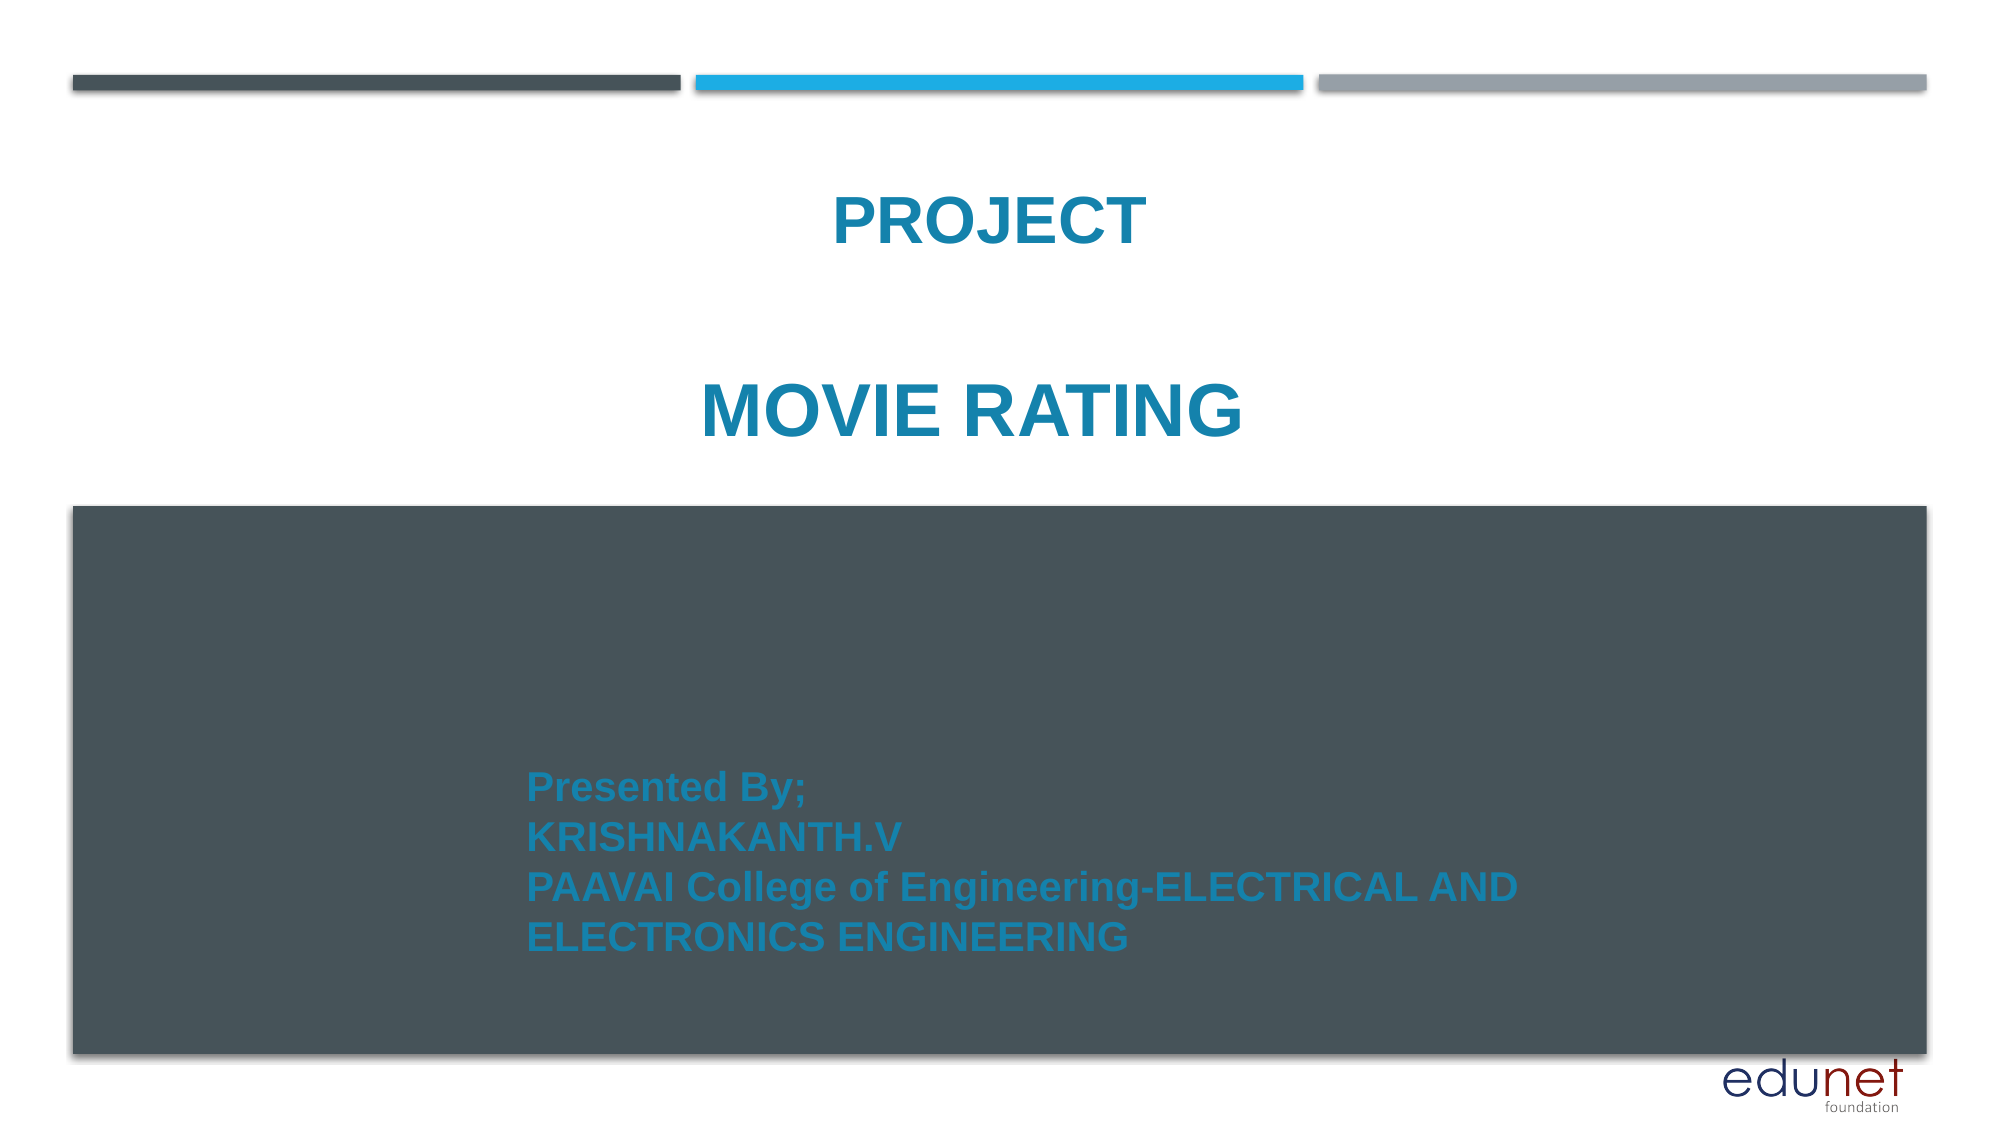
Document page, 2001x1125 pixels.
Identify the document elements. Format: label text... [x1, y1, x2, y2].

text_box Presented By; KRISHNAKANTH.V PAAVAI College of Engineering-ELECTRICAL AND ELECTRONICS ENGINEERING [511, 752, 1821, 968]
text_box PROJECT [0, 169, 2000, 265]
picture [1719, 1056, 1905, 1116]
title MOVIE RATING [222, 298, 1723, 460]
